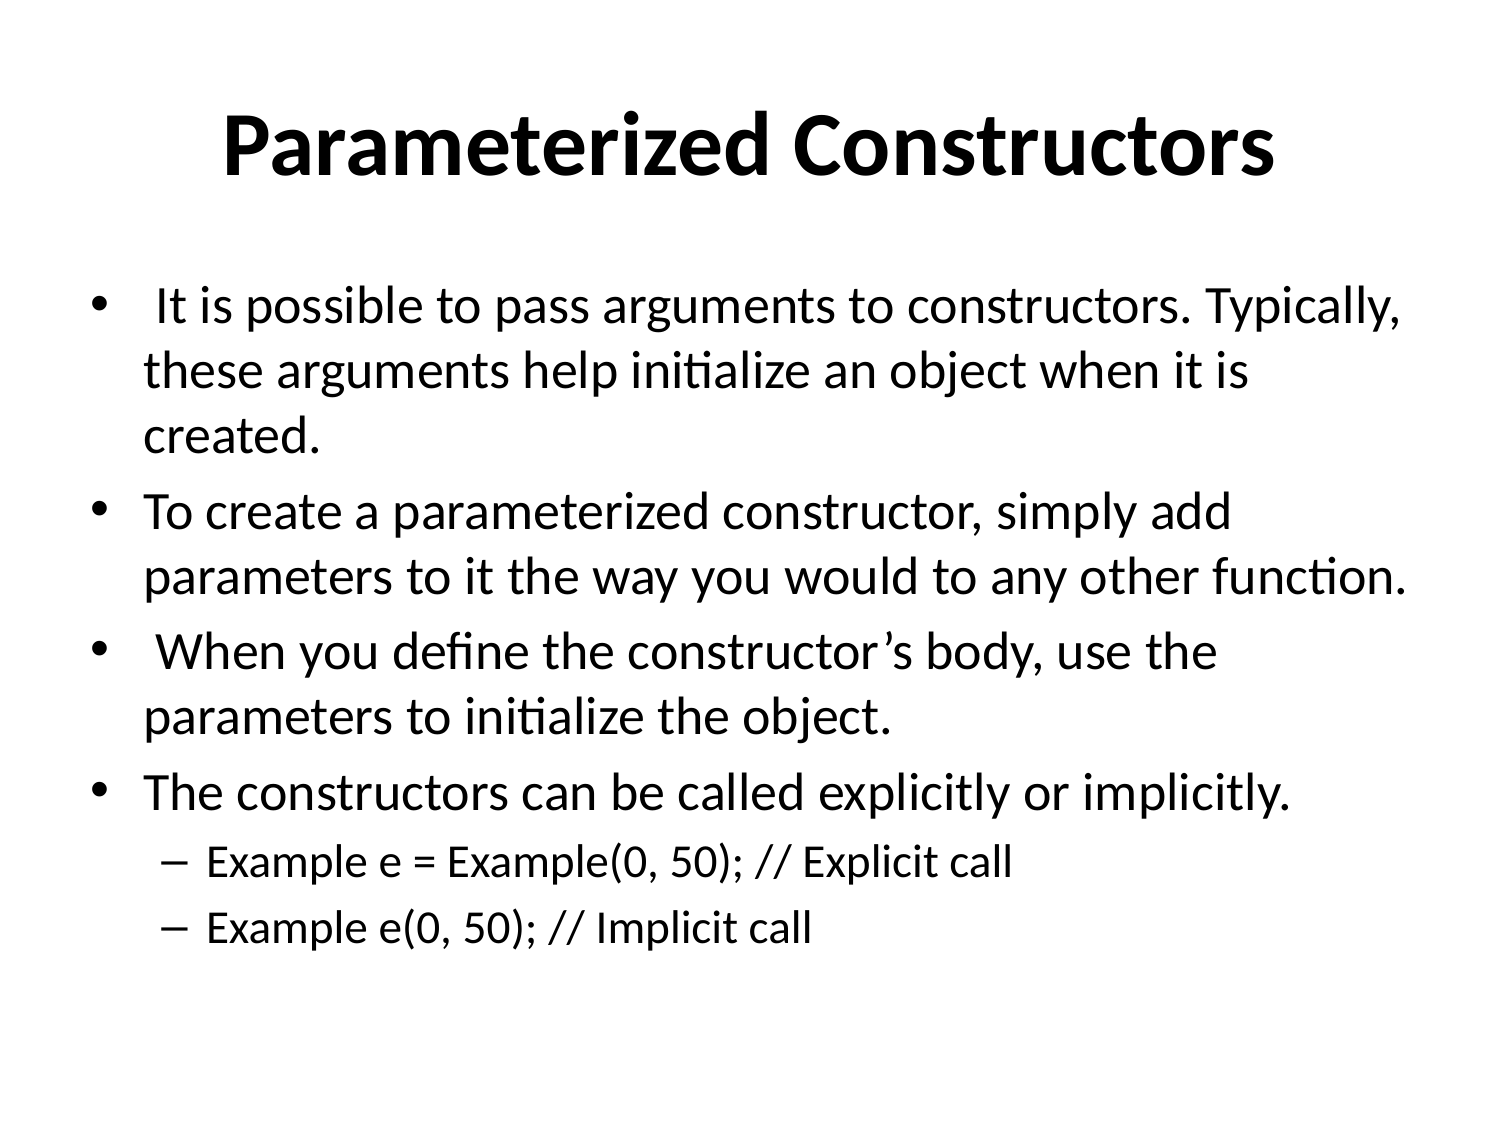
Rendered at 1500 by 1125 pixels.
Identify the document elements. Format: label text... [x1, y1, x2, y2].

list It is possible to pass arguments to constructors. Typically, these arguments help initialize an object when it is created. To create a parameterized constructor, simply add parameters to it the way you would to any other function. When you define the constructor’s body, use the parameters to initialize the object. The constructors can be called explicitly or implicitly. Example e = Example(0, 50); // Explicit call Example e(0, 50); // Implicit call [75, 262, 1425, 1005]
title Parameterized Constructors [75, 45, 1425, 233]
